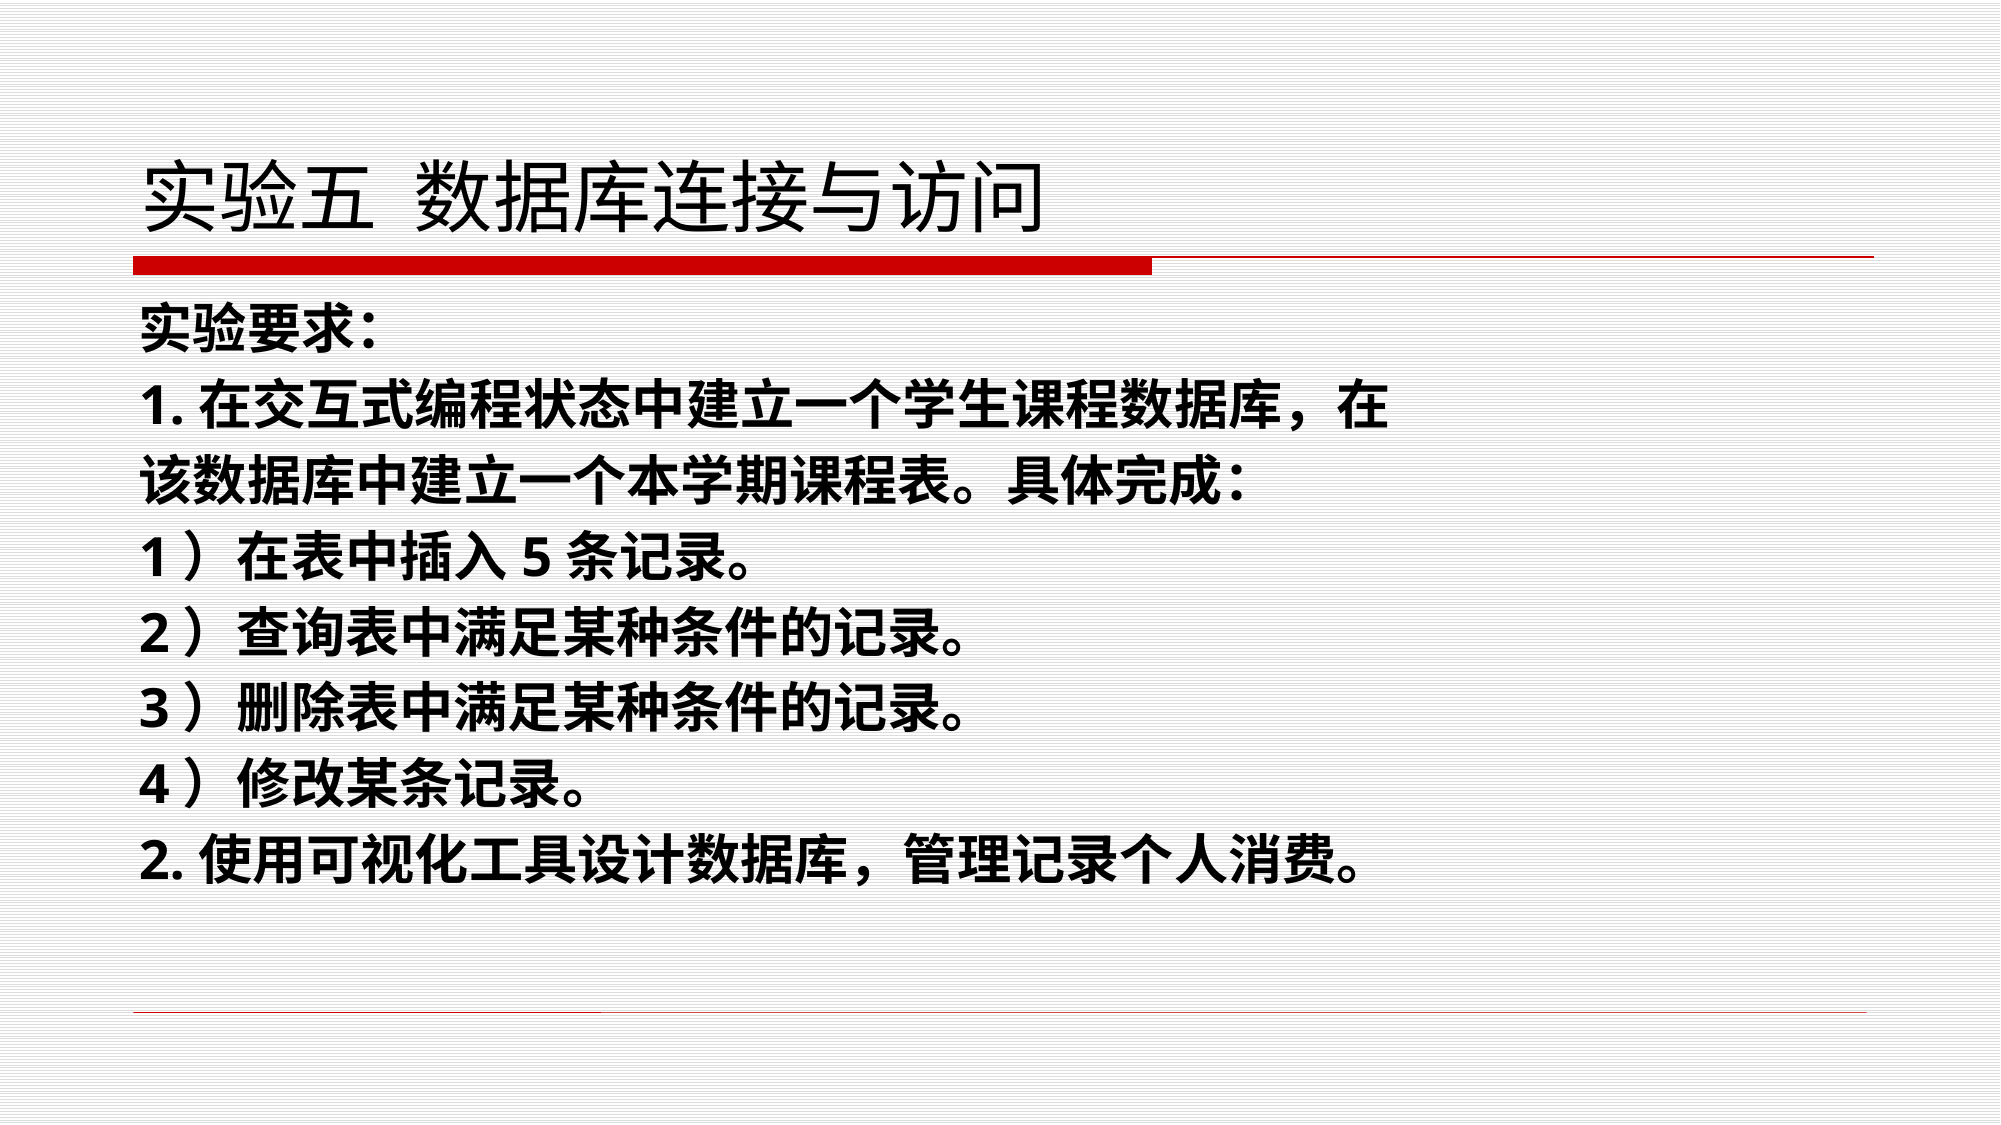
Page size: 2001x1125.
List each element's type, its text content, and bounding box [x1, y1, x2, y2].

list 实验要求： 1.在交互式编程状态中建立一个学生课程数据库，在 该数据库中建立一个本学期课程表。具体完成： 1）在表中插入5条记录。 2）查询表中满足某种条件的记录。 3）删除表中满足某种条件的记录。 4）修改某条记录。 2.使用可视化工具设计数据库，管理记录个人消费。 [123, 287, 1875, 988]
title 实验五 数据库连接与访问 [125, 49, 1876, 250]
